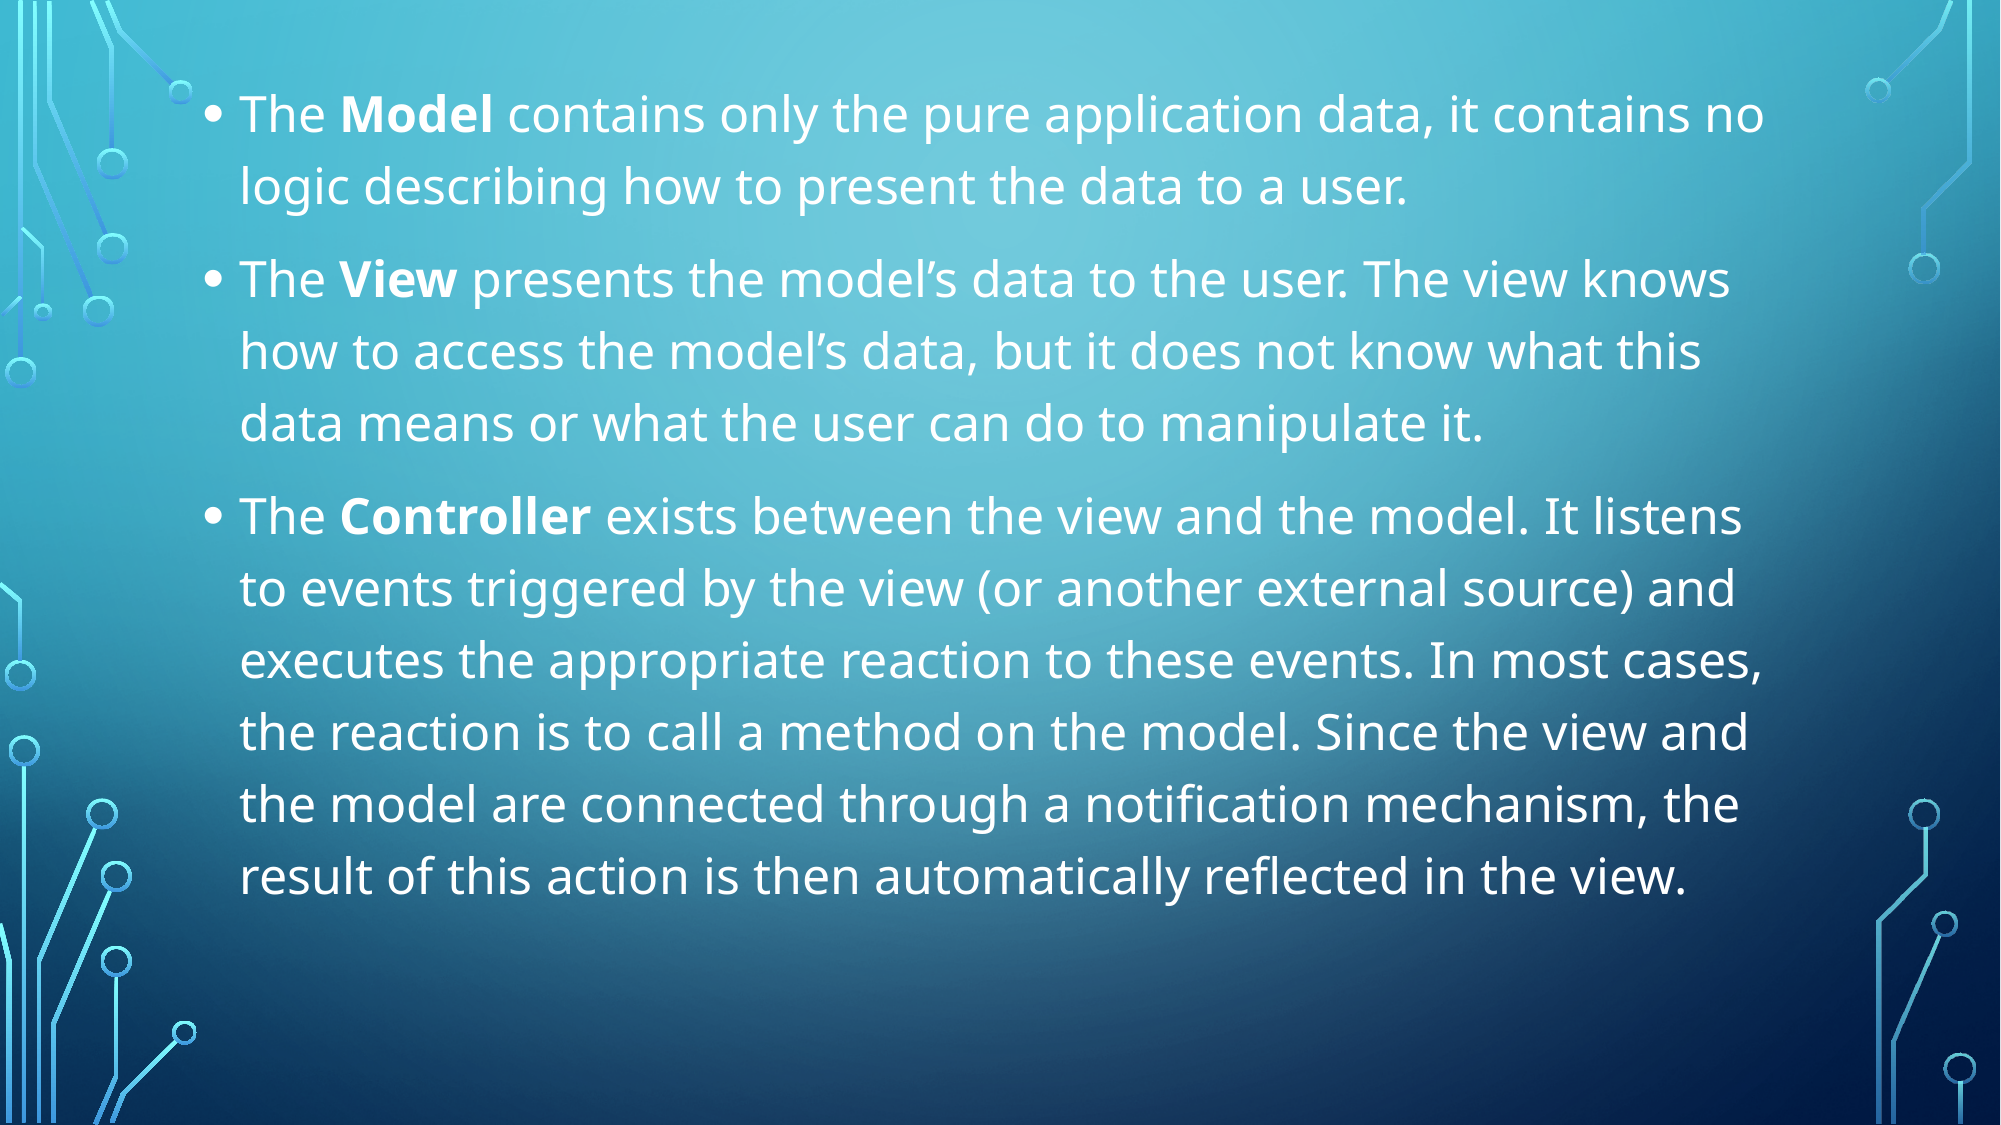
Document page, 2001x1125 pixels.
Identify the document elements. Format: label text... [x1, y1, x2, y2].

list The Model contains only the pure application data, it contains no logic describing how to present the data to a user. The View presents the model’s data to the user. The view knows how to access the model’s data, but it does not know what this data means or what the user can do to manipulate it. The Controller exists between the view and the model. It listens to events triggered by the view (or another external source) and executes the appropriate reaction to these events. In most cases, the reaction is to call a method on the model. Since the view and the model are connected through a notification mechanism, the result of this action is then automatically reflected in the view. [187, 63, 1813, 950]
